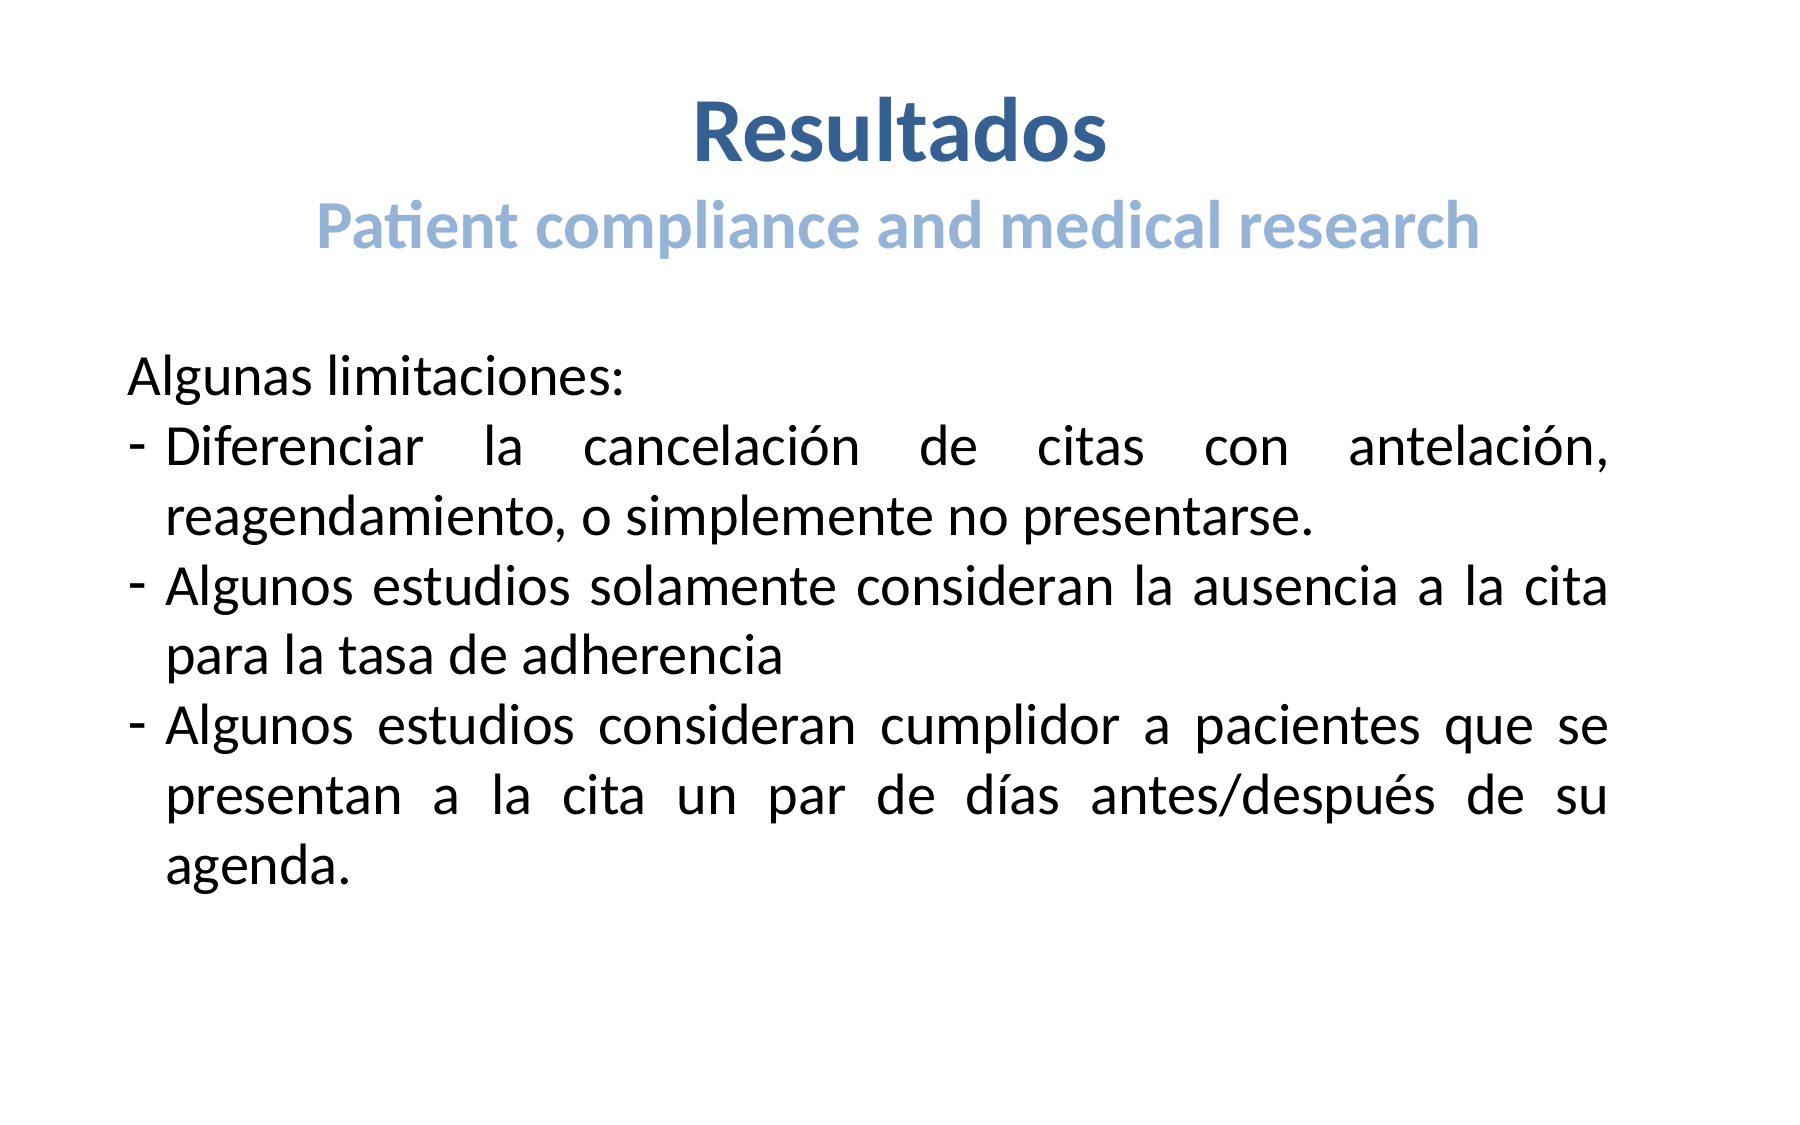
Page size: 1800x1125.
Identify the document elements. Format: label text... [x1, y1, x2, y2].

title Resultados Patient compliance and medical research [123, 57, 1677, 275]
text_box Algunas limitaciones: Diferenciar la cancelación de citas con antelación, reagendamiento, o simplemente no presentarse. Algunos estudios solamente consideran la ausencia a la cita para la tasa de adherencia Algunos estudios consideran cumplidor a pacientes que se presentan a la cita un par de días antes/después de su agenda. [112, 329, 1625, 1075]
